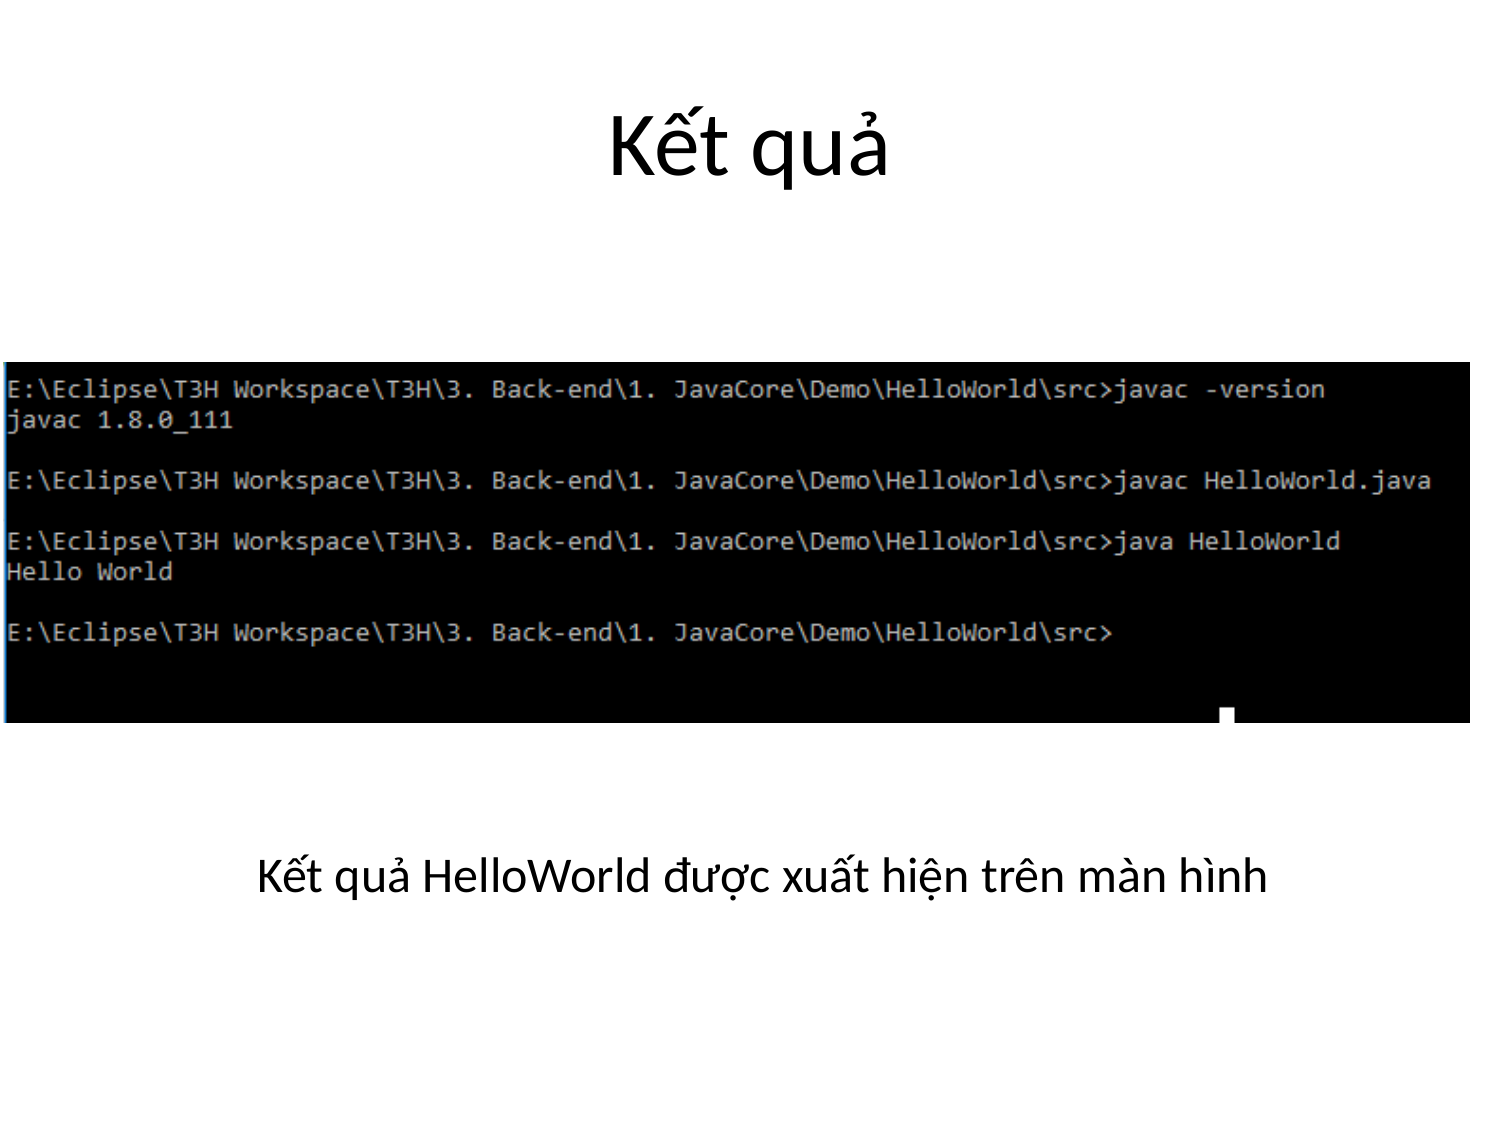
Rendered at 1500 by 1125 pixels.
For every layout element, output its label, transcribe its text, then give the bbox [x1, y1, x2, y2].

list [3, 362, 1470, 723]
text_box Kết quả HelloWorld được xuất hiện trên màn hình [242, 835, 1285, 911]
title Kết quả [75, 45, 1425, 233]
